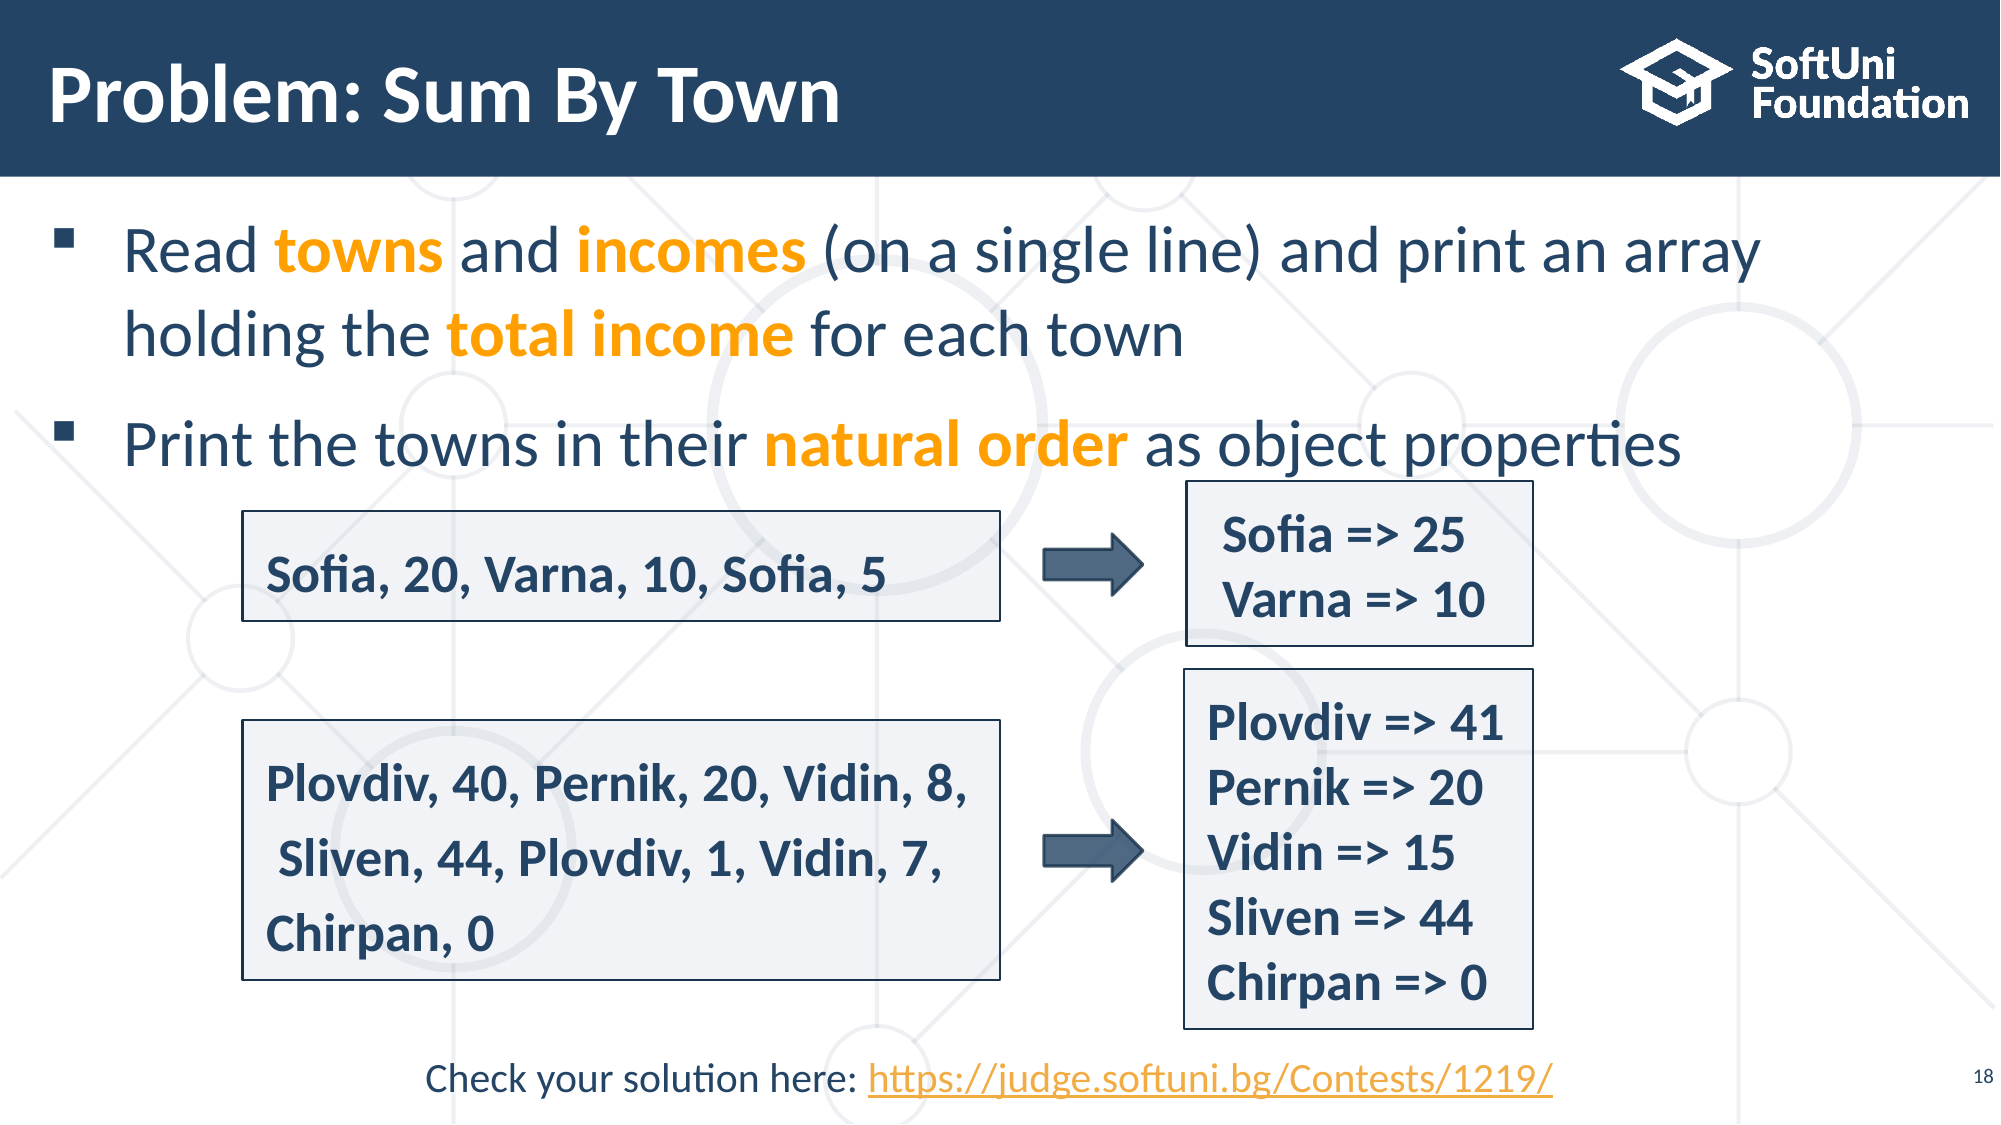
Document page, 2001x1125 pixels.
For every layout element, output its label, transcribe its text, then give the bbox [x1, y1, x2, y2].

text_box Sofia, 20, Varna, 10, Sofia, 5 [242, 510, 1000, 621]
title Problem: Sum By Town [31, 16, 1591, 162]
text_box Plovdiv => 41 Pernik => 20 Vidin => 15 Sliven => 44 Chirpan => 0 [1184, 668, 1534, 1029]
slide_number 18 [1969, 1049, 2000, 1100]
list Read towns and incomes (on a single line) and print an array holding the total income for each town Print the towns in their natural order as object properties [31, 196, 1969, 1125]
text_box Plovdiv, 40, Pernik, 20, Vidin, 8, Sliven, 44, Plovdiv, 1, Vidin, 7, Chirpan, 0 [242, 720, 1000, 980]
text_box Sofia => 25 Varna => 10 [1186, 481, 1534, 647]
text_box Check your solution here: https://judge.softuni.bg/Contests/1219/ [120, 1043, 1858, 1108]
text_box [1041, 531, 1145, 598]
text_box [1041, 818, 1145, 884]
picture [1619, 38, 1968, 126]
